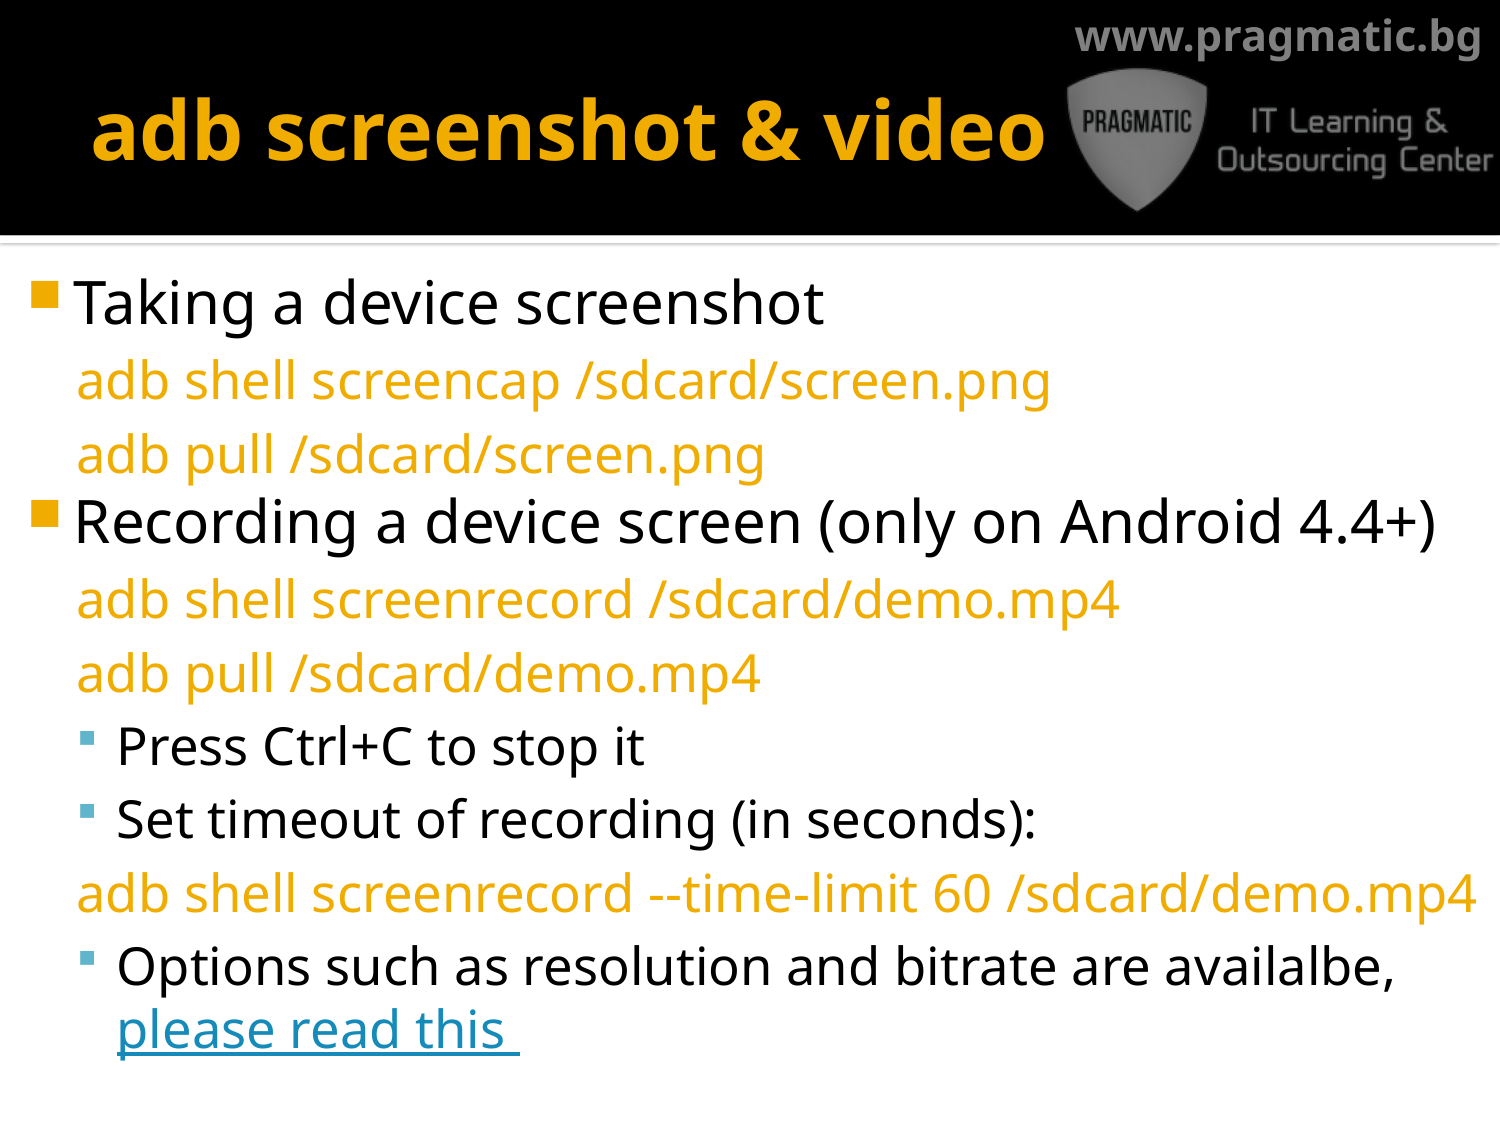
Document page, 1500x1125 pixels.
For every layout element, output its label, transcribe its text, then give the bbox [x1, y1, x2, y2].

picture [1063, 62, 1500, 217]
title adb screenshot & video [75, 24, 1063, 231]
list Taking a device screenshot adb shell screencap /sdcard/screen.png adb pull /sdcard/screen.png Recording a device screen (only on Android 4.4+) adb shell screenrecord /sdcard/demo.mp4 adb pull /sdcard/demo.mp4 Press Ctrl+C to stop it Set timeout of recording (in seconds): adb shell screenrecord --time-limit 60 /sdcard/demo.mp4 Options such as resolution and bitrate are availalbe, please read this [0, 249, 1500, 1125]
